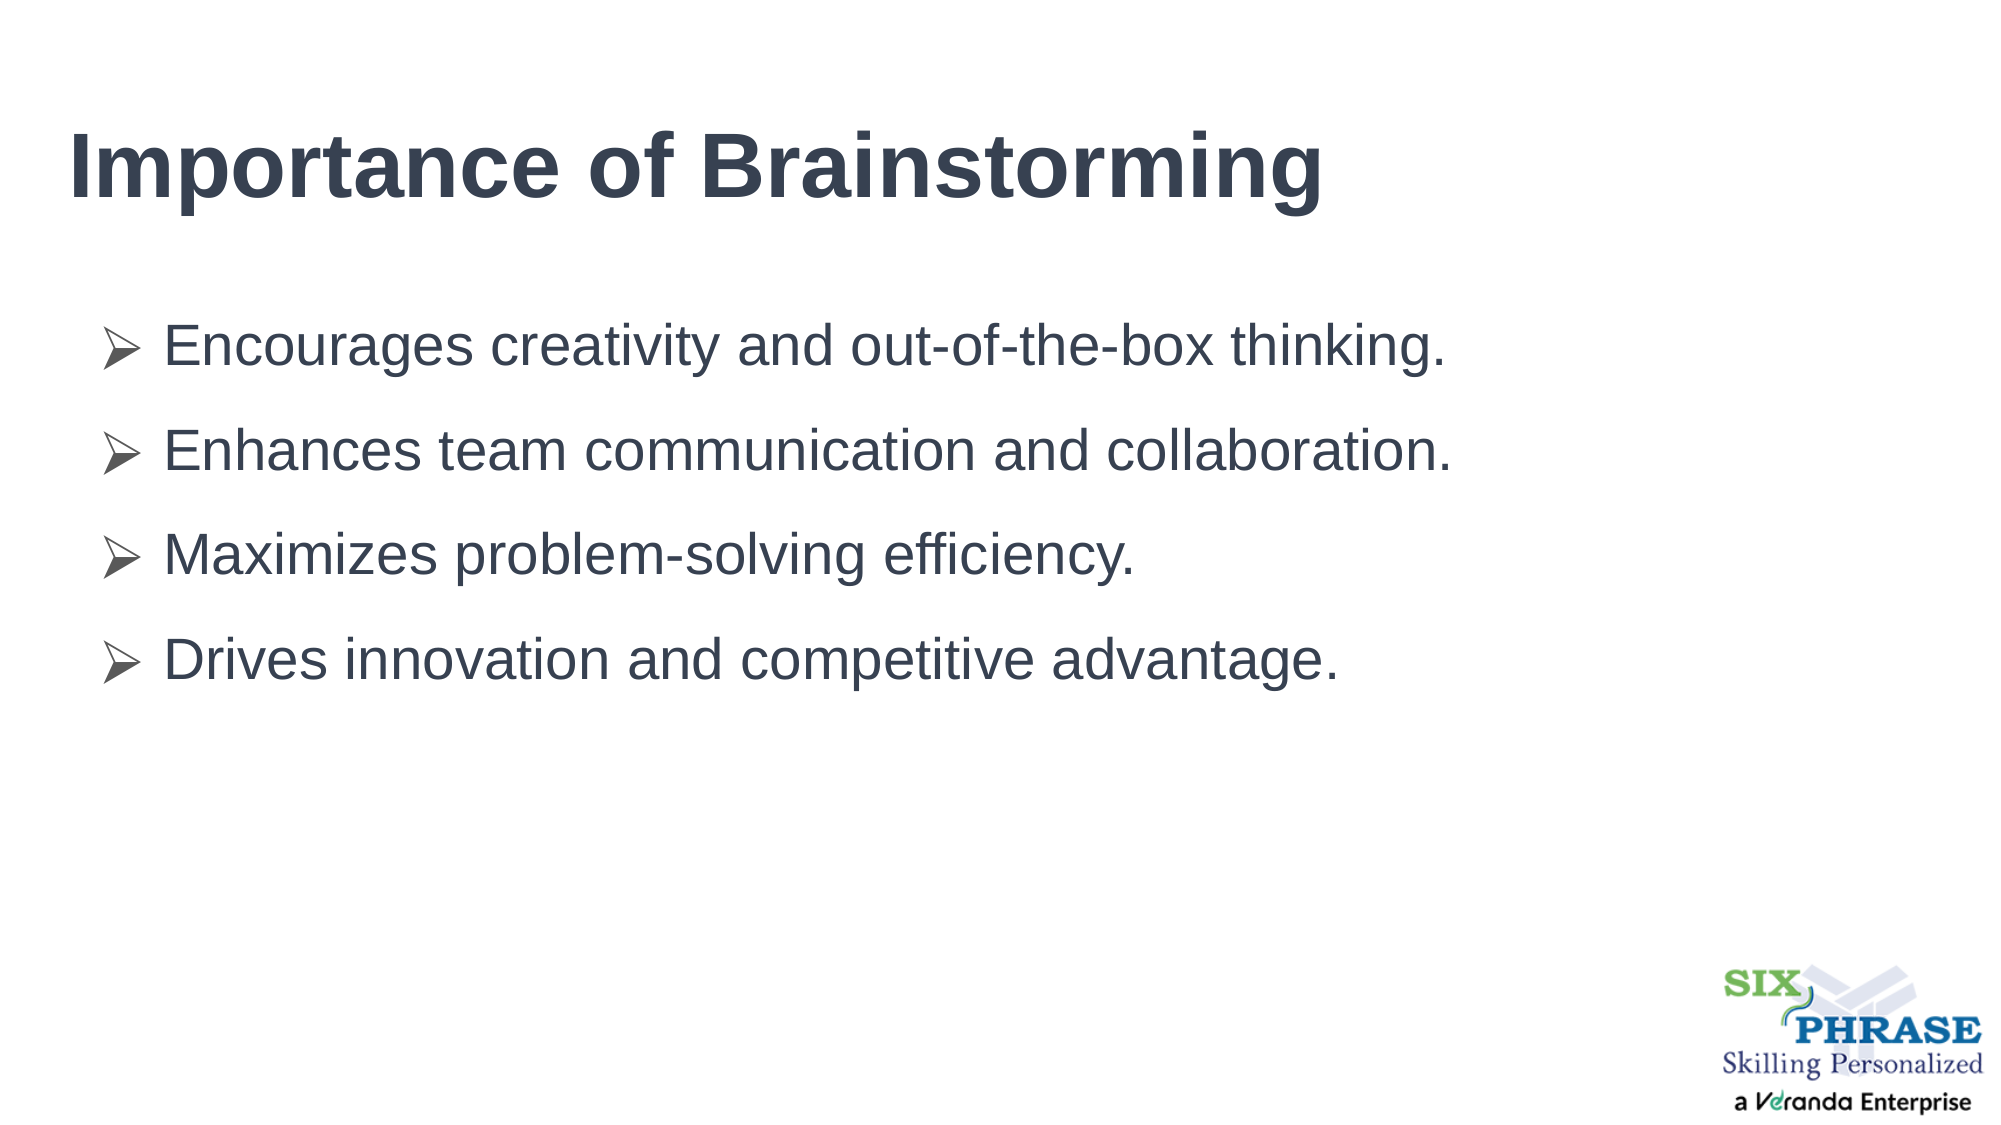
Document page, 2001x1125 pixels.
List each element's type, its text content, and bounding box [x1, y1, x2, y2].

list Encourages creativity and out-of-the-box thinking. Enhances team communication and collaboration. Maximizes problem-solving efficiency. Drives innovation and competitive advantage. [68, 252, 1932, 866]
title Importance of Brainstorming [68, 97, 1932, 223]
picture [1708, 952, 2000, 1125]
